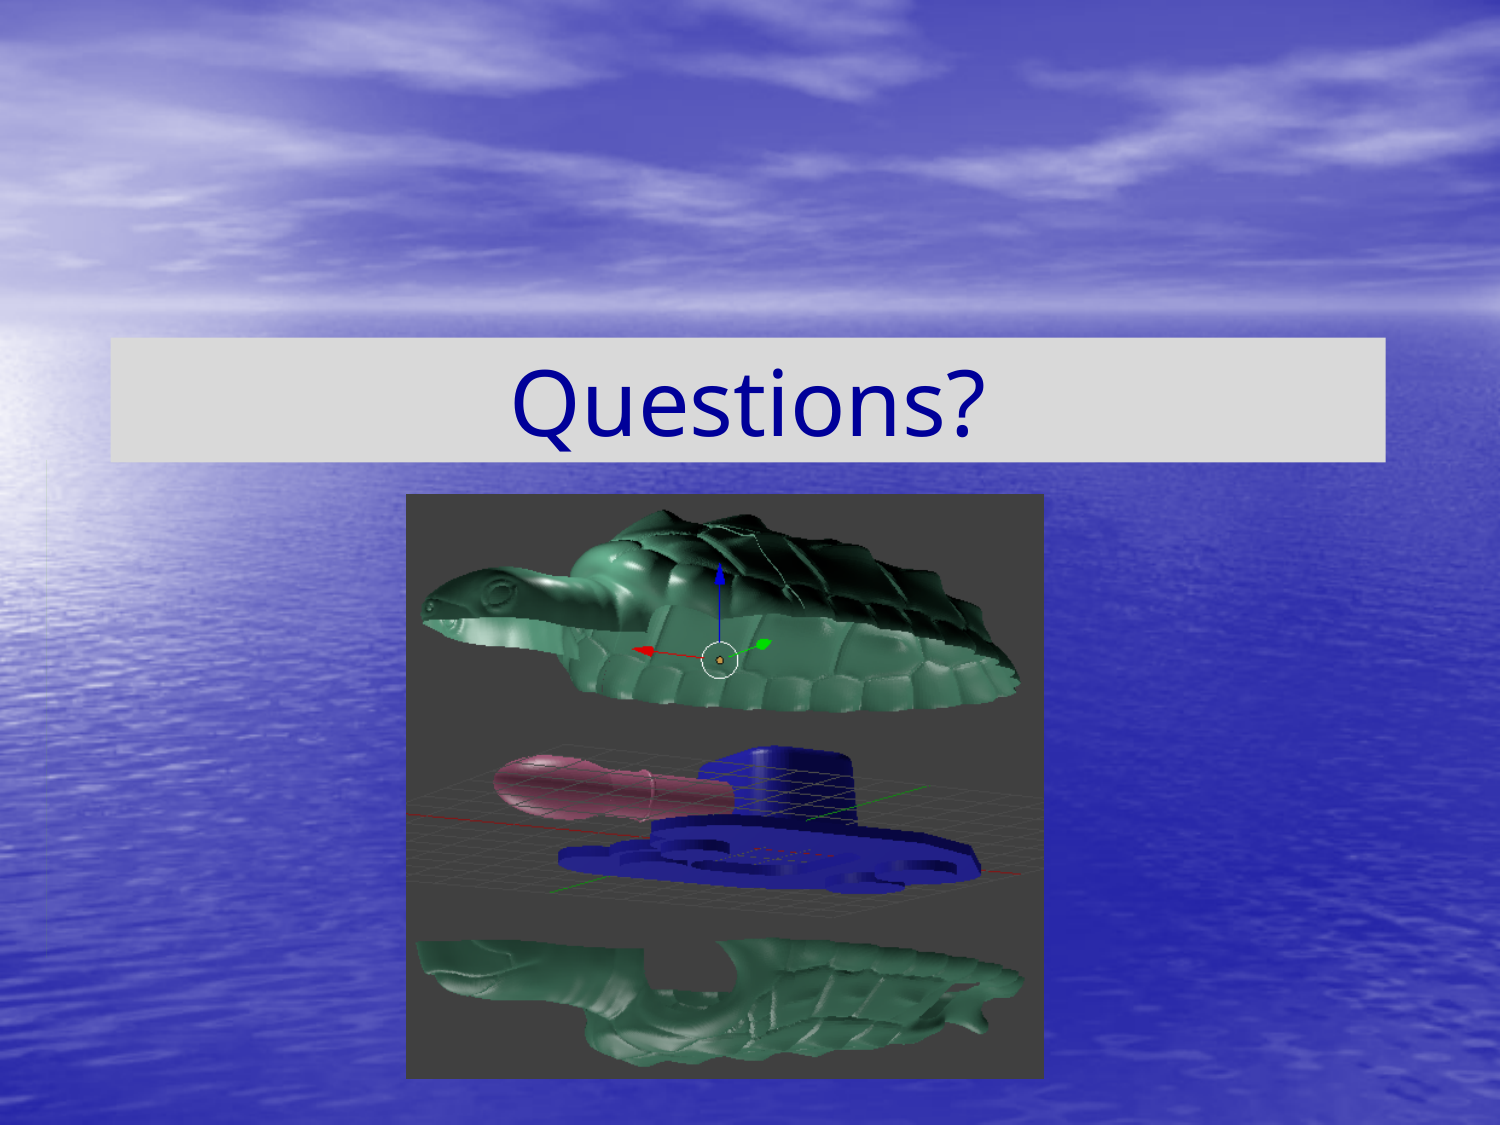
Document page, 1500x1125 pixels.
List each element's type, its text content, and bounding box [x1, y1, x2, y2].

title Questions? [110, 337, 1386, 463]
picture [405, 494, 1044, 1080]
